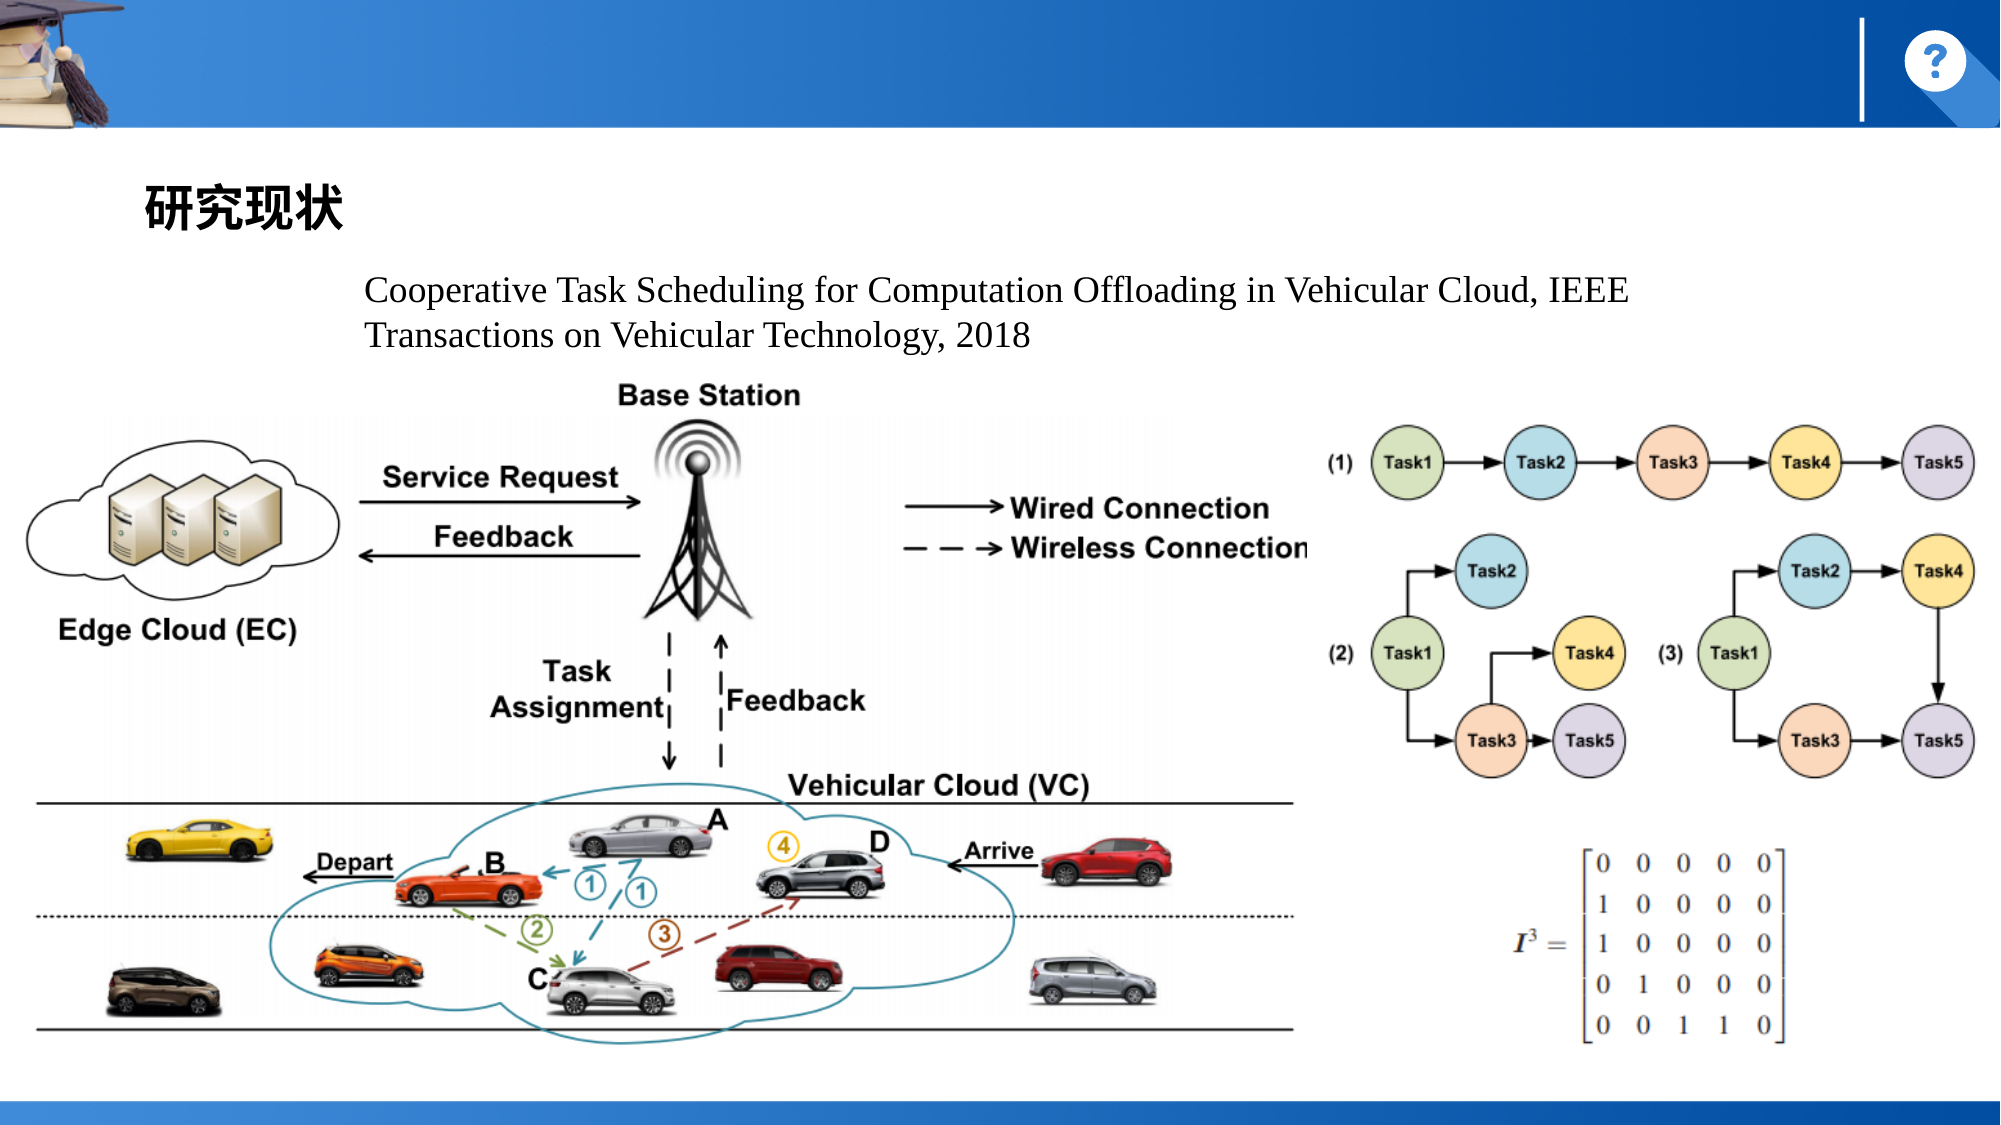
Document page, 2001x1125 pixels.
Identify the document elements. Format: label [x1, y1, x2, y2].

picture [0, 0, 2000, 1125]
text_box [1904, 29, 2000, 129]
